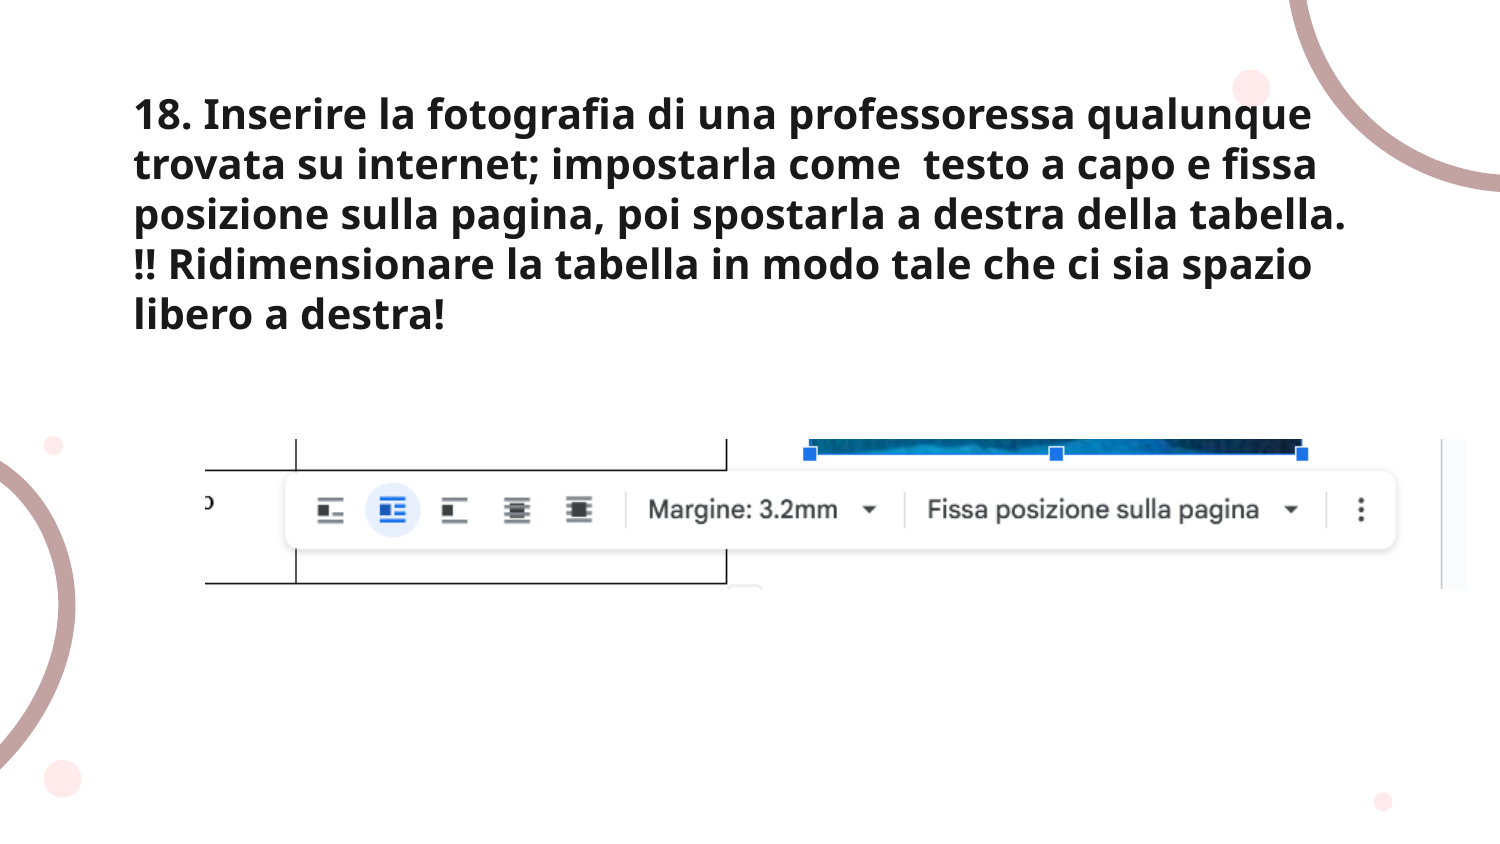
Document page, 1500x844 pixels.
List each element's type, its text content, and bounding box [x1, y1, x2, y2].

picture [996, 444, 1019, 449]
picture [205, 439, 1466, 589]
title 18. Inserire la fotografia di una professoressa qualunque trovata su internet; impostarla come testo a capo e fissa posizione sulla pagina, poi spostarla a destra della tabella. !! Ridimensionare la tabella in modo tale che ci sia spazio libero a destra! [118, 72, 1382, 167]
